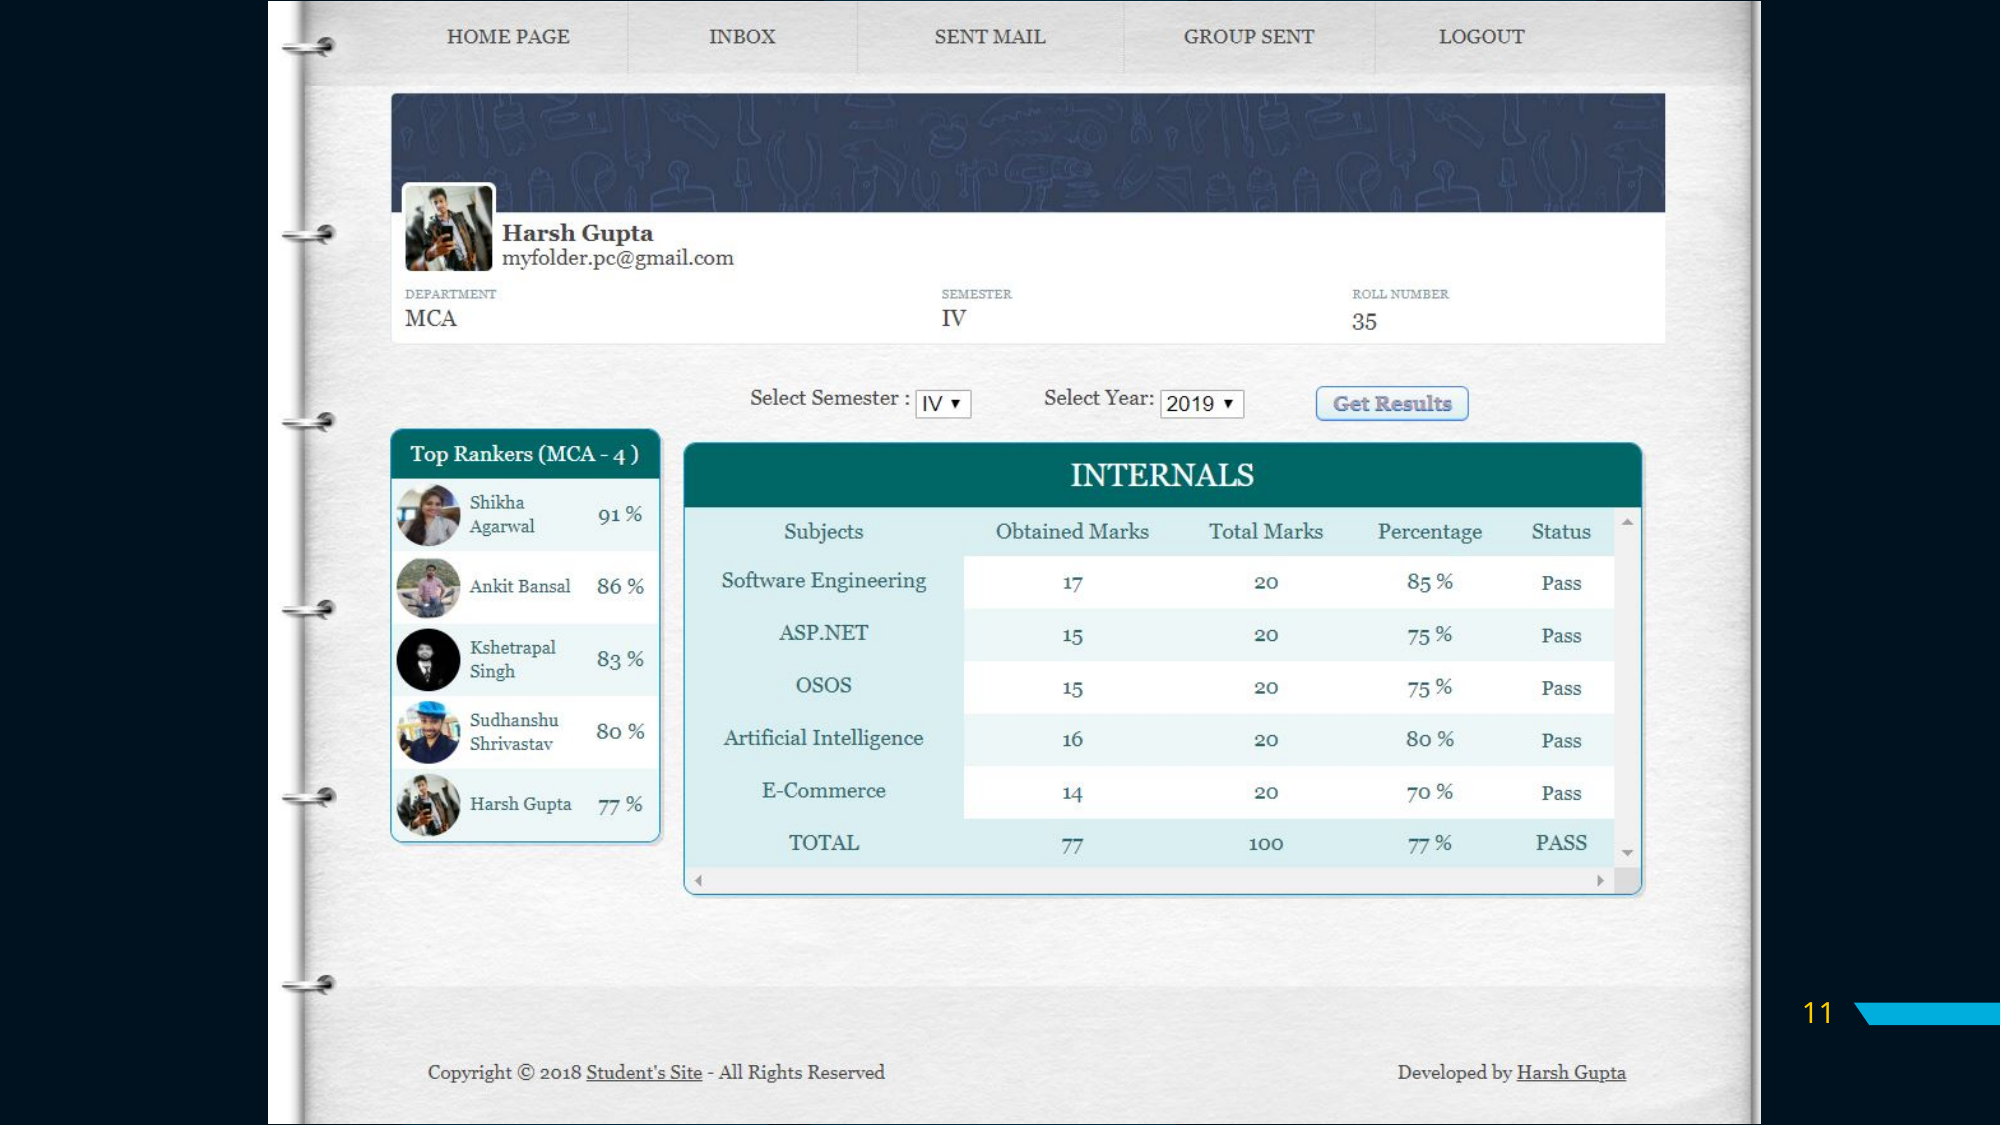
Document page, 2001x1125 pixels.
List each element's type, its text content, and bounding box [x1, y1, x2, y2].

slide_number 11 [1761, 984, 1851, 1045]
picture [268, 1, 1761, 1124]
